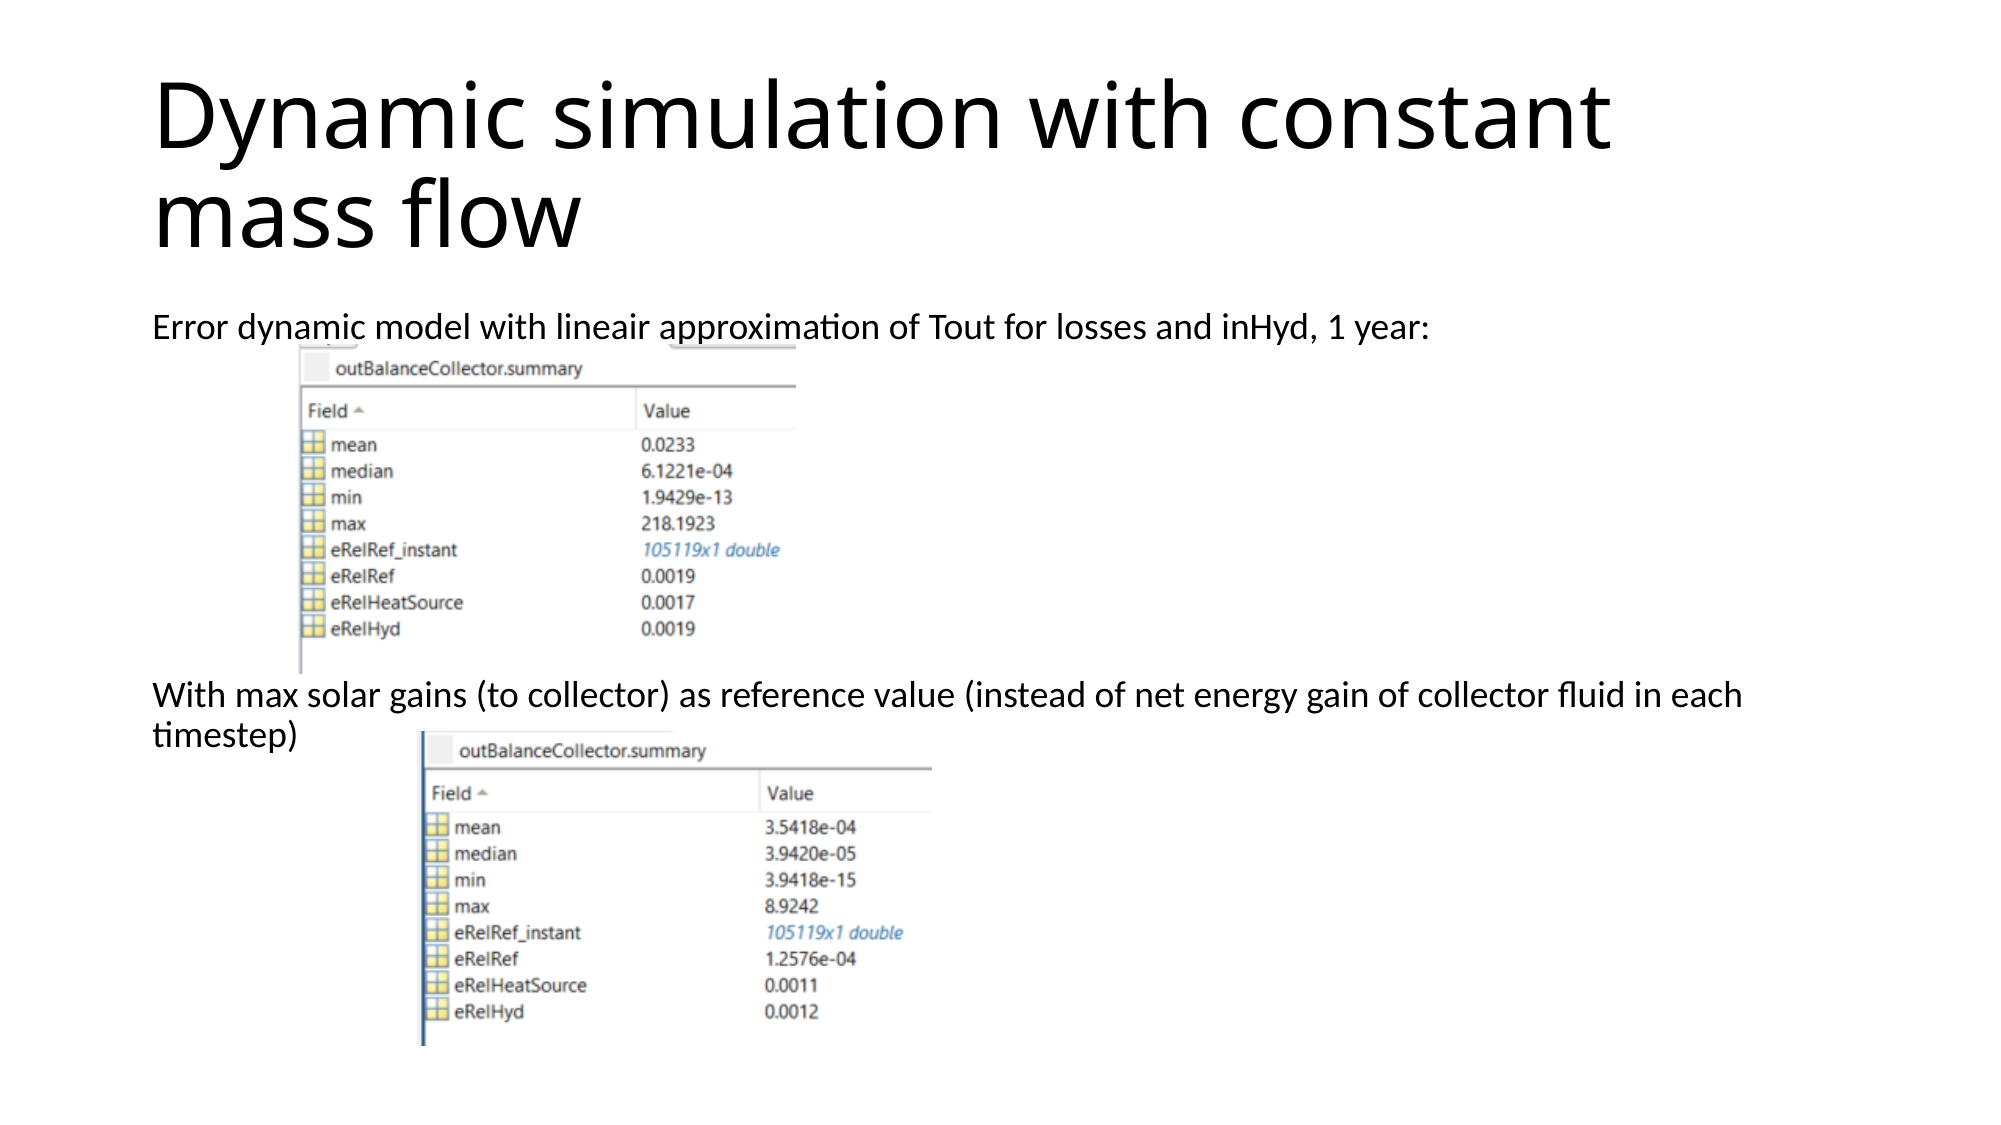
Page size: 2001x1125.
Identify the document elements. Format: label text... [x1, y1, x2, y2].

picture [298, 344, 796, 674]
title Dynamic simulation with constant mass flow [137, 59, 1863, 278]
picture [417, 731, 932, 1046]
list Error dynamic model with lineair approximation of Tout for losses and inHyd, 1 year: With max solar gains (to collector) as reference value (instead of net energy gain of collector fluid in each timestep) [137, 299, 1863, 1104]
